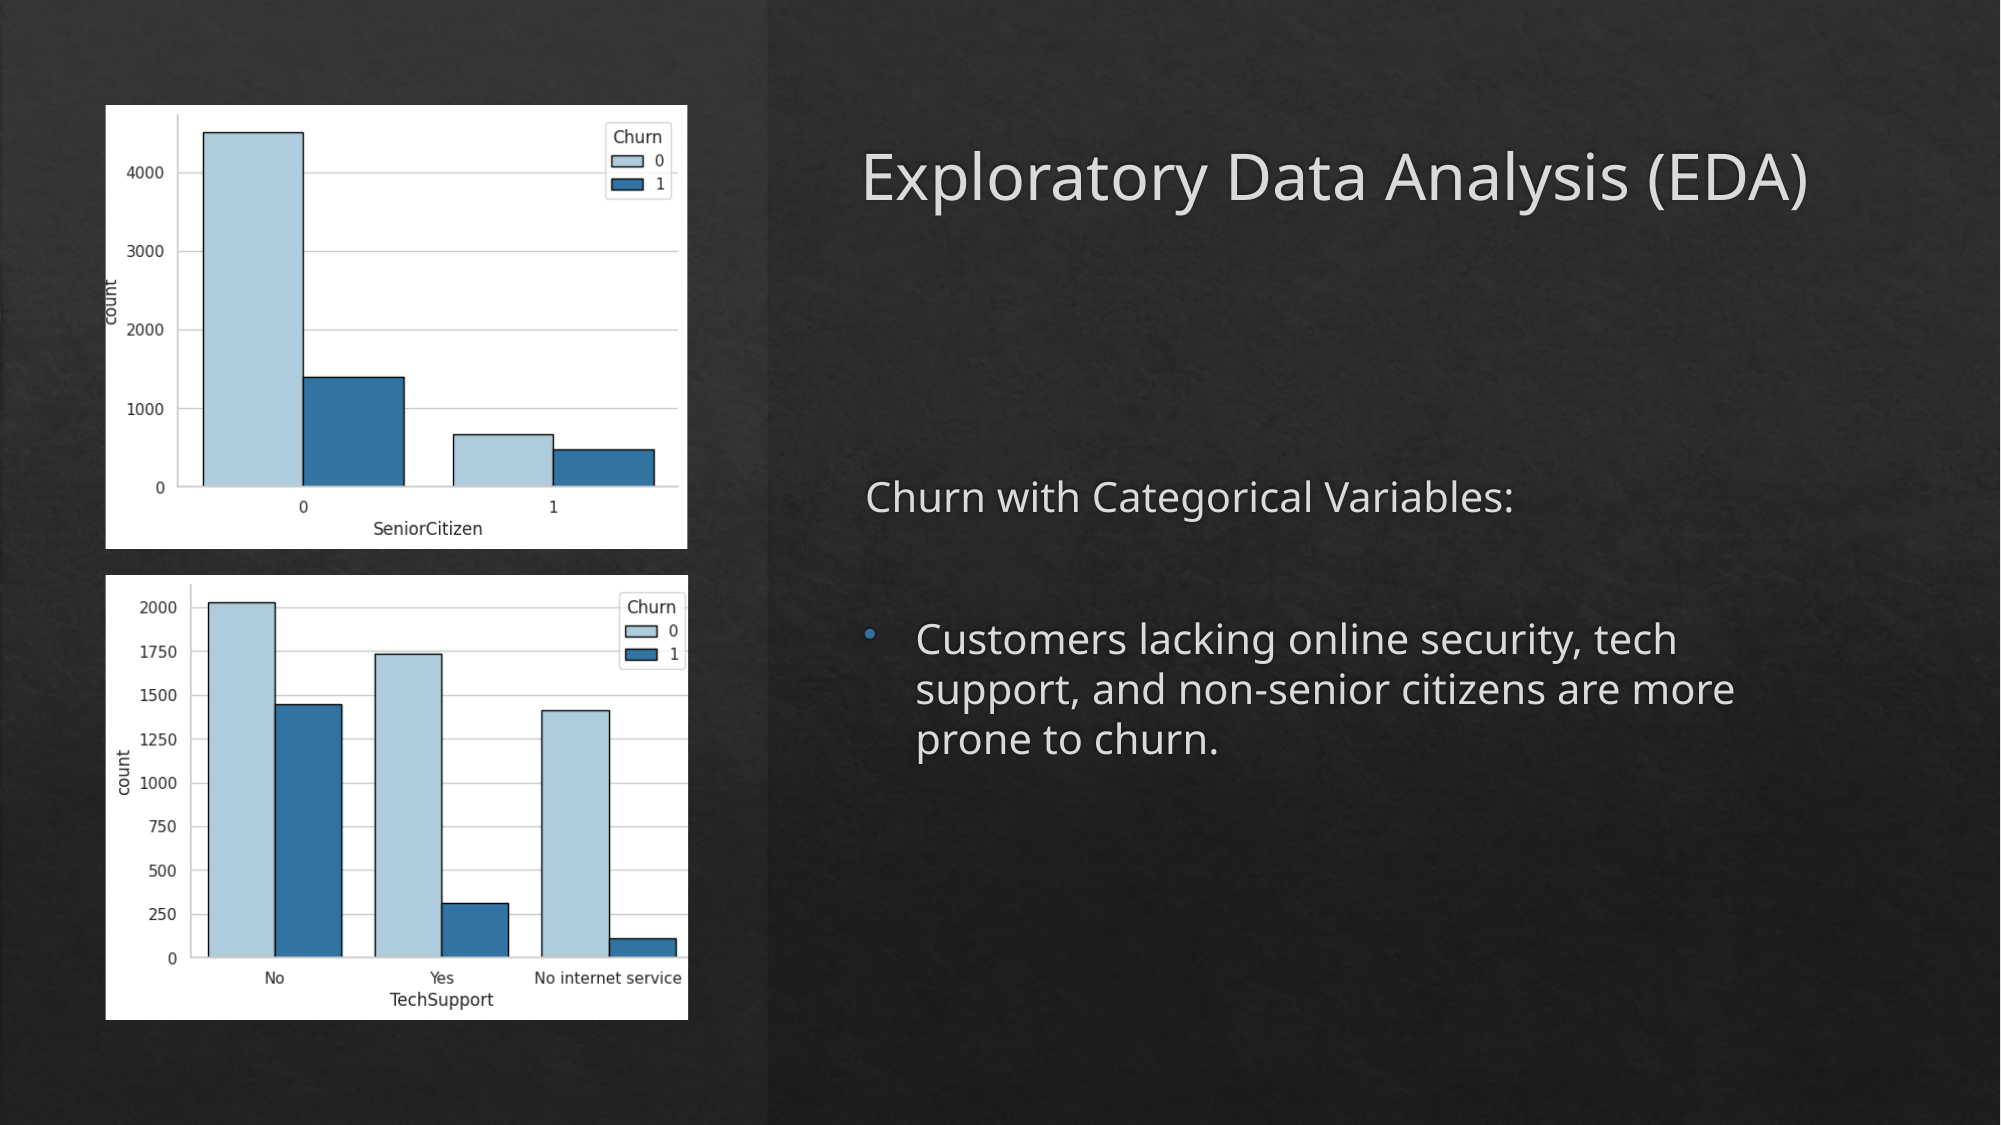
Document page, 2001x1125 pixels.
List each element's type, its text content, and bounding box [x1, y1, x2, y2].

list Churn with Categorical Variables: Customers lacking online security, tech support, and non-senior citizens are more prone to churn. [844, 299, 1825, 935]
picture [0, 0, 768, 1125]
title Exploratory Data Analysis (EDA) [844, 99, 1825, 260]
